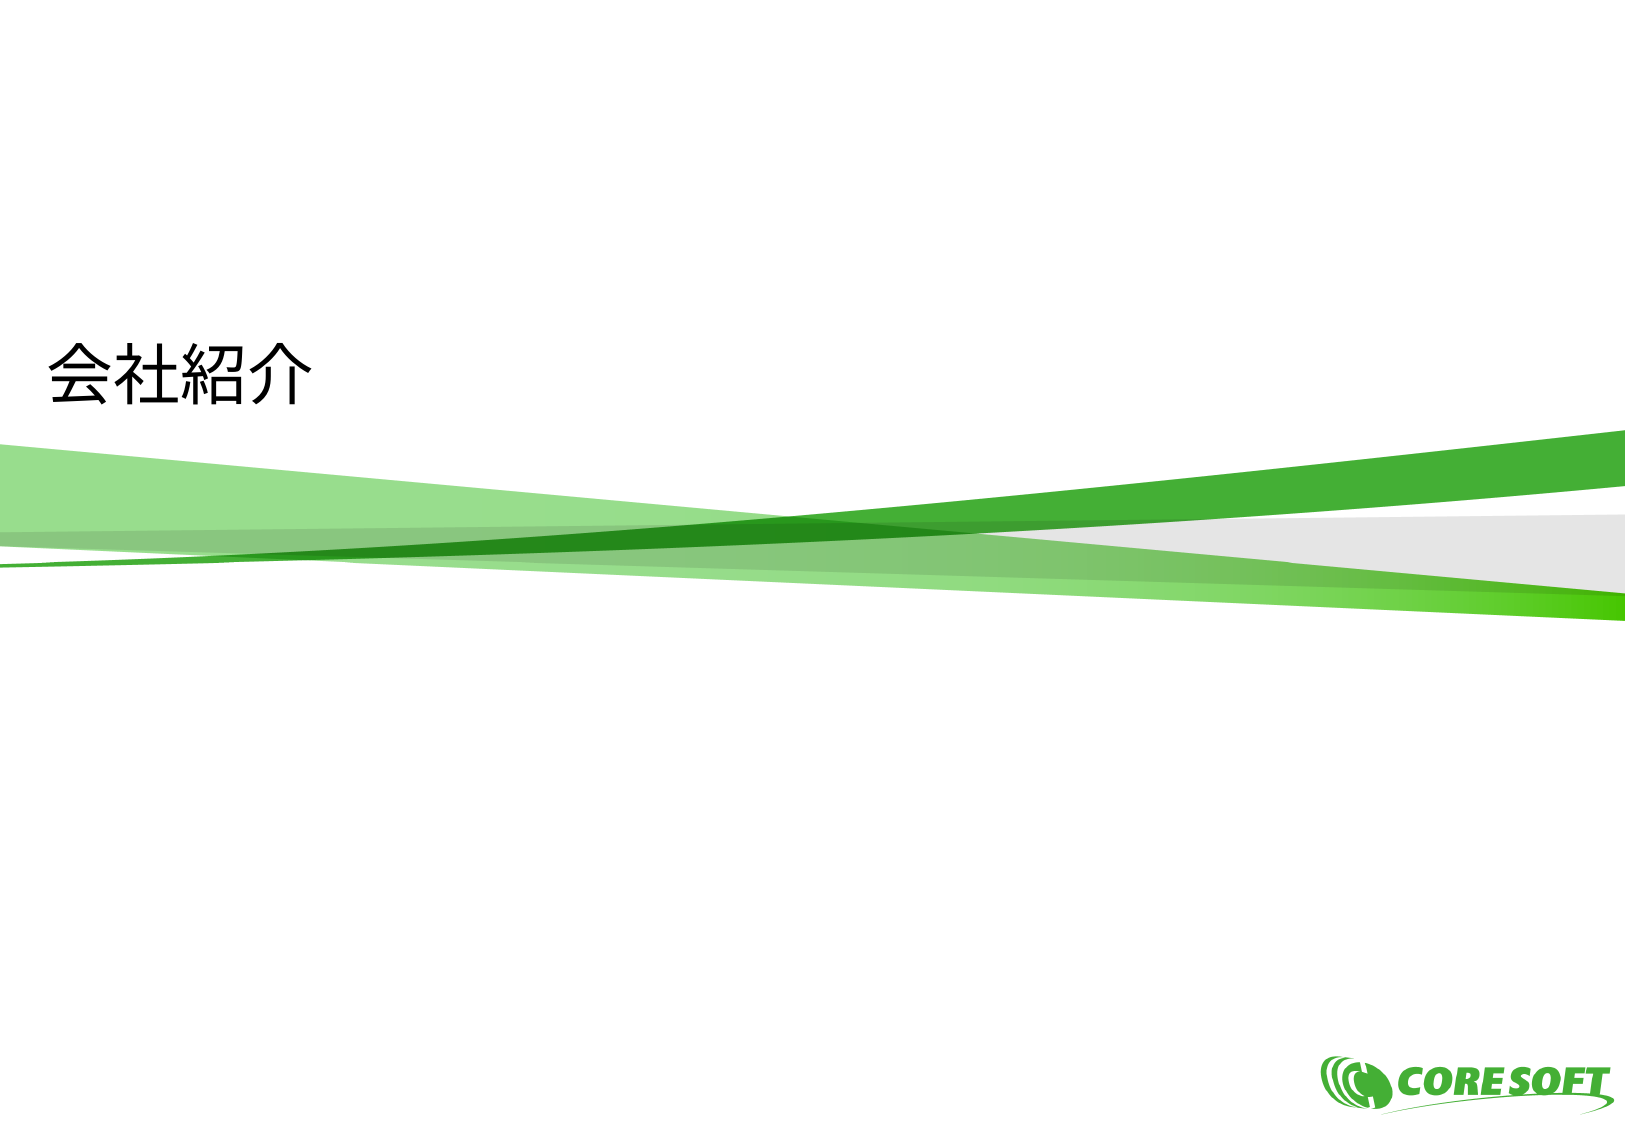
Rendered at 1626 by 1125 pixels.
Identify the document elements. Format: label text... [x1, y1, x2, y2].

title 会社紹介 [31, 326, 1593, 414]
picture [0, 0, 1625, 1125]
